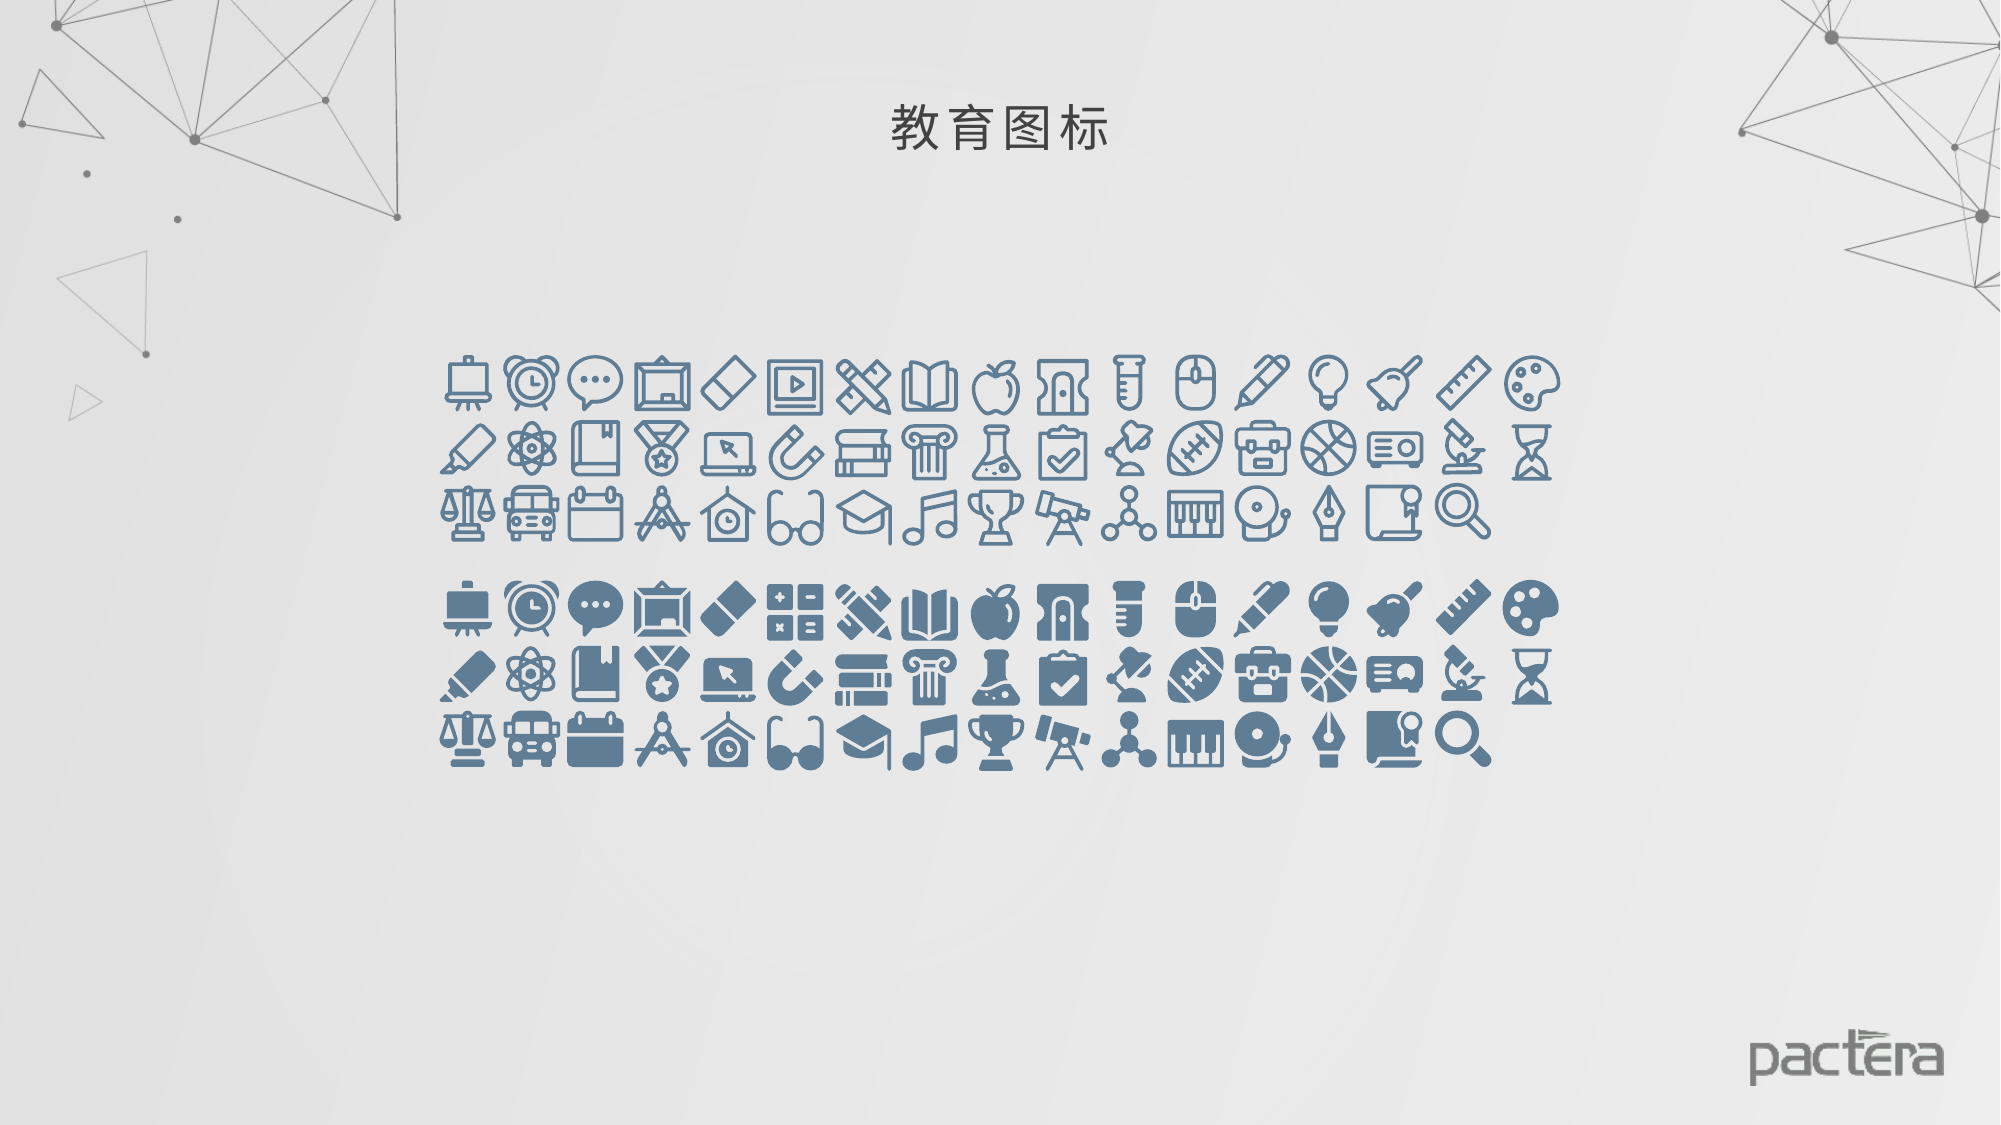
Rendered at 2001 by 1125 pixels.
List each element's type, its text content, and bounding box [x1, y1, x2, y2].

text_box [1232, 580, 1294, 638]
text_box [1037, 583, 1089, 641]
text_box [1234, 711, 1292, 768]
text_box [835, 358, 892, 416]
picture [0, 0, 2001, 1125]
text_box [835, 429, 892, 478]
text_box [1175, 354, 1216, 411]
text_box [503, 484, 560, 542]
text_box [498, 580, 565, 637]
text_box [901, 589, 958, 641]
text_box [1436, 578, 1492, 635]
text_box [443, 580, 493, 637]
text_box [1502, 355, 1561, 412]
text_box [634, 354, 691, 412]
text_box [1234, 485, 1292, 542]
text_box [633, 580, 691, 637]
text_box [567, 710, 624, 767]
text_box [1166, 420, 1226, 477]
text_box [1312, 484, 1346, 542]
text_box [439, 423, 497, 475]
text_box [634, 711, 691, 768]
text_box [901, 360, 958, 412]
text_box [901, 424, 958, 481]
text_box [439, 710, 496, 767]
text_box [699, 657, 757, 702]
text_box [1234, 354, 1291, 411]
text_box [444, 355, 493, 412]
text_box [1365, 354, 1424, 412]
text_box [700, 710, 756, 767]
text_box [902, 489, 958, 546]
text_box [1366, 656, 1423, 693]
text_box [902, 714, 958, 771]
text_box [1104, 419, 1154, 477]
text_box [634, 485, 691, 542]
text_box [1106, 646, 1152, 703]
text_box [501, 355, 562, 412]
text_box [1511, 424, 1552, 481]
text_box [1366, 581, 1424, 638]
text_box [766, 649, 824, 706]
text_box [438, 650, 497, 702]
text_box [1167, 719, 1224, 768]
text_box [1300, 646, 1358, 703]
text_box [700, 354, 757, 412]
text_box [1433, 482, 1493, 540]
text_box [1038, 424, 1088, 481]
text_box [970, 424, 1022, 481]
text_box [567, 580, 624, 637]
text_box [967, 714, 1025, 771]
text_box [971, 359, 1022, 416]
text_box [1502, 579, 1559, 637]
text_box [1308, 581, 1350, 638]
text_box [1308, 354, 1350, 411]
text_box [1365, 484, 1423, 542]
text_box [834, 584, 893, 641]
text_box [633, 645, 691, 702]
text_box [970, 649, 1022, 706]
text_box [506, 420, 558, 476]
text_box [1366, 431, 1424, 469]
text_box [835, 654, 892, 706]
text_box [766, 584, 824, 641]
text_box [767, 489, 824, 546]
text_box [571, 420, 621, 477]
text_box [765, 424, 825, 481]
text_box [1166, 646, 1225, 703]
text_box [700, 432, 757, 477]
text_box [1434, 710, 1493, 767]
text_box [699, 485, 757, 542]
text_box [1441, 644, 1486, 701]
text_box [1039, 649, 1088, 706]
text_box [1366, 711, 1423, 768]
text_box [503, 710, 561, 767]
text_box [699, 580, 757, 637]
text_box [504, 646, 559, 702]
text_box [440, 485, 496, 542]
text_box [1035, 714, 1091, 771]
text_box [767, 359, 824, 416]
text_box [1101, 711, 1157, 768]
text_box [1037, 358, 1089, 416]
text_box [1511, 648, 1552, 705]
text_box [566, 355, 625, 412]
text_box [970, 584, 1020, 641]
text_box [967, 489, 1025, 546]
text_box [1234, 419, 1292, 477]
text_box [1035, 489, 1091, 547]
text_box [1100, 485, 1158, 542]
text_box [567, 485, 624, 542]
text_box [835, 714, 892, 771]
text_box [1167, 489, 1224, 538]
text_box [1441, 417, 1486, 475]
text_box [1234, 646, 1292, 703]
text_box [1112, 354, 1146, 411]
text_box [1175, 581, 1216, 638]
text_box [633, 420, 691, 477]
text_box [1112, 580, 1146, 638]
text_box [767, 715, 824, 771]
text_box [571, 645, 620, 703]
text_box [835, 489, 892, 546]
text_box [1311, 711, 1346, 768]
title 教育图标 [361, 88, 1639, 173]
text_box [901, 649, 958, 706]
text_box [1436, 354, 1492, 411]
text_box [1300, 419, 1357, 477]
